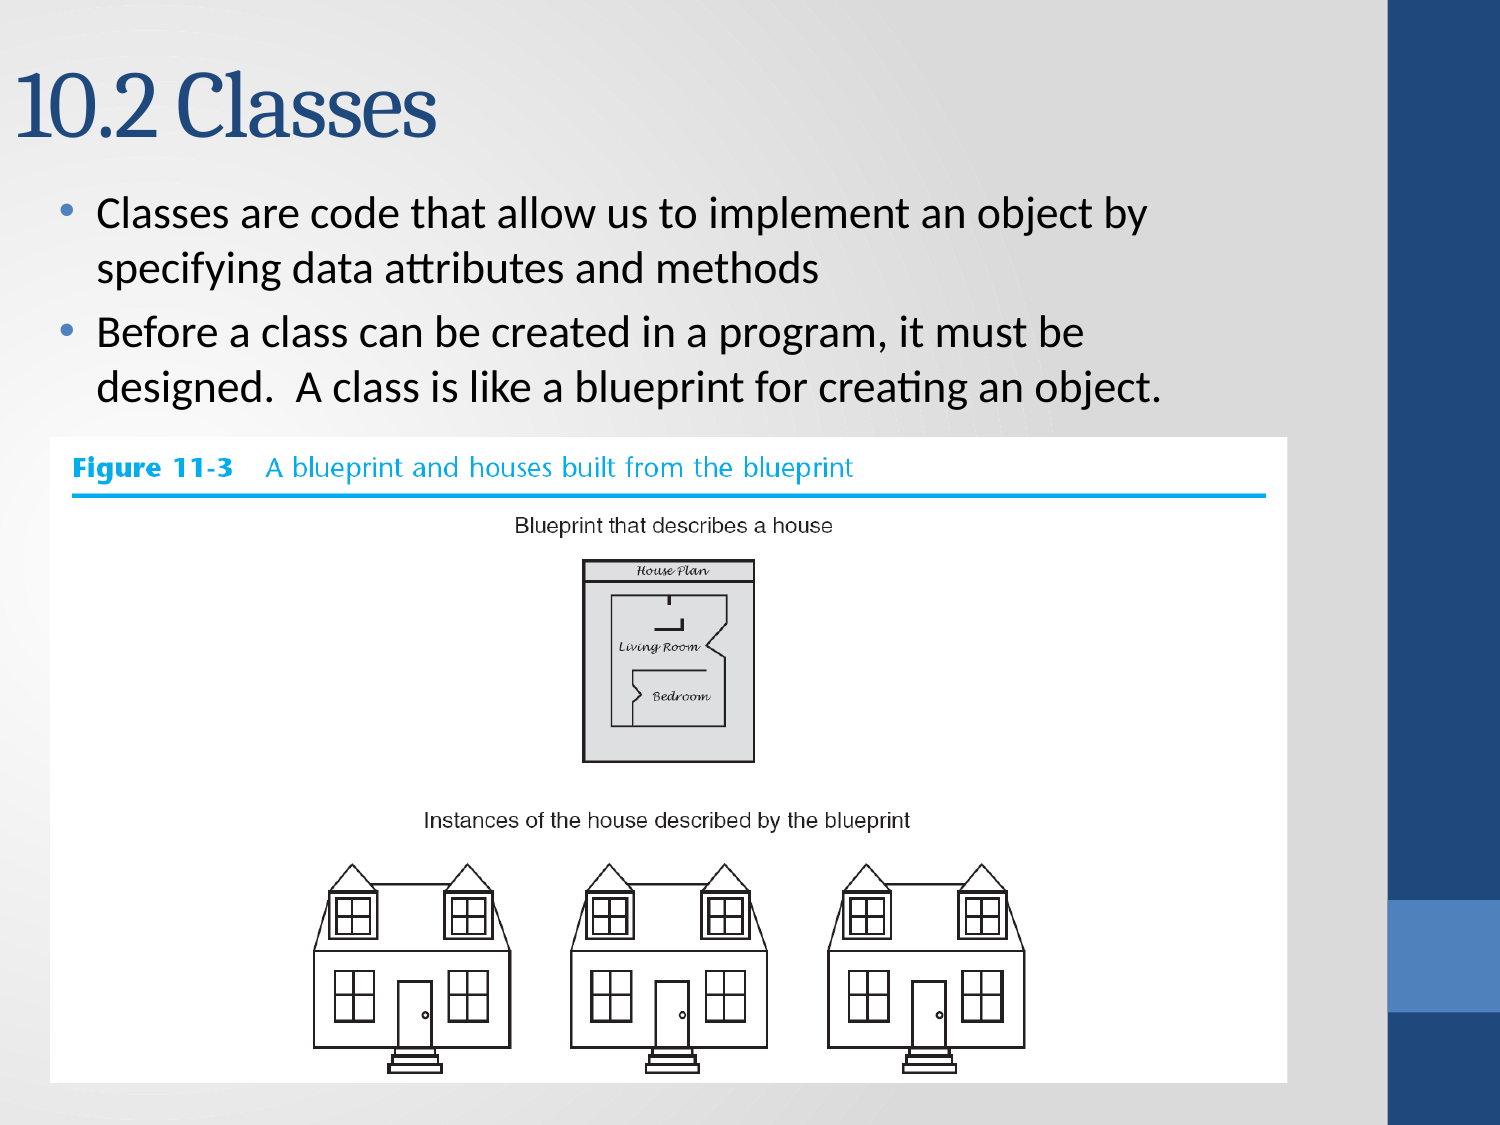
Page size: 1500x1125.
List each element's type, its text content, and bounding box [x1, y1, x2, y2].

title 10.2 Classes [1, 5, 1252, 193]
list Classes are code that allow us to implement an object by specifying data attributes and methods Before a class can be created in a program, it must be designed. A class is like a blueprint for creating an object. [24, 174, 1275, 963]
picture [49, 436, 1288, 1084]
